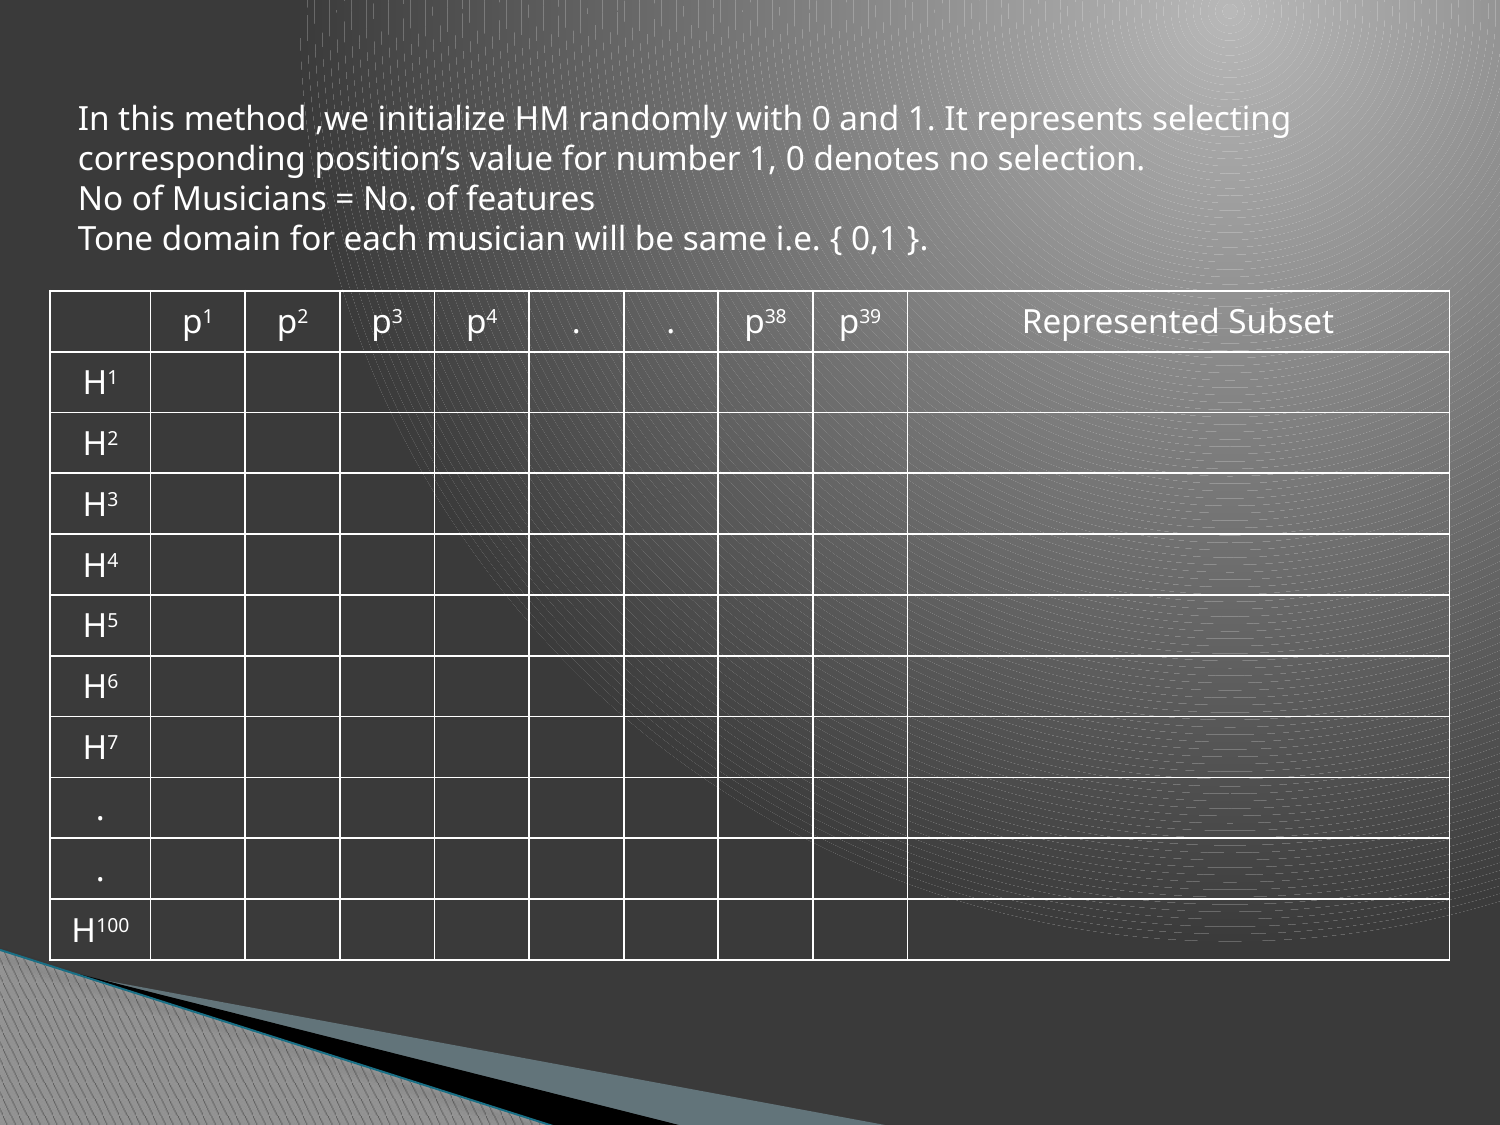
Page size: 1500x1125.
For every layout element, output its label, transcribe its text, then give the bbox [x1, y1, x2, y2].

table_cell [435, 596, 528, 655]
table_cell [908, 535, 1449, 594]
table_cell [246, 413, 339, 472]
table_cell [435, 657, 528, 716]
table_cell [341, 778, 434, 837]
table_cell [151, 900, 244, 959]
table_cell [246, 353, 339, 412]
table_header Represented Subset [908, 292, 1449, 351]
table_cell [719, 717, 812, 777]
table_cell [719, 657, 812, 716]
table_cell [814, 413, 907, 472]
table_cell . [51, 839, 150, 898]
table_cell [341, 535, 434, 594]
table_cell [151, 778, 244, 837]
table_cell [625, 900, 717, 959]
table_cell [246, 839, 339, 898]
table_cell [341, 900, 434, 959]
table_cell [151, 717, 244, 777]
table_cell [908, 778, 1449, 837]
table_cell [151, 413, 244, 472]
table_cell [530, 413, 623, 472]
table_cell [151, 535, 244, 594]
table_cell H7 [51, 717, 150, 777]
table_cell [814, 900, 907, 959]
table_header p38 [719, 292, 812, 351]
table_cell [530, 353, 623, 412]
table_cell H1 [51, 353, 150, 412]
table_cell H4 [51, 535, 150, 594]
table_cell [625, 778, 717, 837]
table_header [51, 292, 150, 351]
table_cell [246, 657, 339, 716]
table_cell [814, 657, 907, 716]
table_cell [719, 839, 812, 898]
table_cell [625, 717, 717, 777]
table_cell [814, 596, 907, 655]
table_cell [625, 413, 717, 472]
table_cell [908, 717, 1449, 777]
table_cell . [51, 778, 150, 837]
table_cell [341, 596, 434, 655]
table_cell [908, 413, 1449, 472]
table_cell [435, 535, 528, 594]
table_cell [341, 474, 434, 533]
table_cell [246, 474, 339, 533]
table_cell [908, 353, 1449, 412]
table_cell [814, 839, 907, 898]
table_cell [530, 778, 623, 837]
table_cell [435, 778, 528, 837]
table_cell [151, 839, 244, 898]
table_cell H100 [51, 900, 150, 959]
table_cell [151, 657, 244, 716]
table_cell [908, 474, 1449, 533]
table_cell [435, 413, 528, 472]
table_cell [435, 474, 528, 533]
table_cell [246, 900, 339, 959]
table_cell [341, 413, 434, 472]
table_cell [719, 413, 812, 472]
table_cell [719, 778, 812, 837]
table_cell [435, 353, 528, 412]
table_cell [246, 535, 339, 594]
table_cell [625, 474, 717, 533]
table_cell [151, 596, 244, 655]
table_cell [814, 474, 907, 533]
table_cell H2 [51, 413, 150, 472]
table_cell [625, 535, 717, 594]
table_cell [530, 596, 623, 655]
table_cell [814, 717, 907, 777]
table_header p3 [341, 292, 434, 351]
table_header . [530, 292, 623, 351]
table_cell [151, 353, 244, 412]
table_cell [719, 474, 812, 533]
table_cell [625, 657, 717, 716]
table_cell H5 [51, 596, 150, 655]
table_cell [625, 353, 717, 412]
table_cell [435, 839, 528, 898]
table_cell [341, 717, 434, 777]
table_header . [625, 292, 717, 351]
table_cell [719, 535, 812, 594]
table_cell [435, 717, 528, 777]
table_cell [341, 839, 434, 898]
table_cell [530, 535, 623, 594]
table_cell [908, 900, 1449, 959]
table_cell [908, 596, 1449, 655]
text_box In this method ,we initialize HM randomly with 0 and 1. It represents selecting corresponding position’s value for number 1, 0 denotes no selection. No of Musicians = No. of features Tone domain for each musician will be same i.e. { 0,1 }. [63, 89, 1422, 265]
table_cell [625, 839, 717, 898]
table_header p39 [814, 292, 907, 351]
table_cell [530, 717, 623, 777]
table_cell [530, 900, 623, 959]
table_cell [908, 657, 1449, 716]
table_cell [814, 535, 907, 594]
table_cell H6 [51, 657, 150, 716]
table_cell [719, 900, 812, 959]
table_cell [341, 353, 434, 412]
table_cell [246, 778, 339, 837]
table_header p4 [435, 292, 528, 351]
table_cell H3 [51, 474, 150, 533]
table_header p2 [246, 292, 339, 351]
table_cell [908, 839, 1449, 898]
table_cell [246, 596, 339, 655]
table_cell [719, 596, 812, 655]
table_cell [530, 474, 623, 533]
table_cell [151, 474, 244, 533]
table_cell [530, 839, 623, 898]
table_cell [341, 657, 434, 716]
table_cell [814, 353, 907, 412]
table_cell [246, 717, 339, 777]
table_cell [530, 657, 623, 716]
table_cell [625, 596, 717, 655]
table_cell [814, 778, 907, 837]
table_cell [719, 353, 812, 412]
table_header p1 [151, 292, 244, 351]
table_cell [435, 900, 528, 959]
